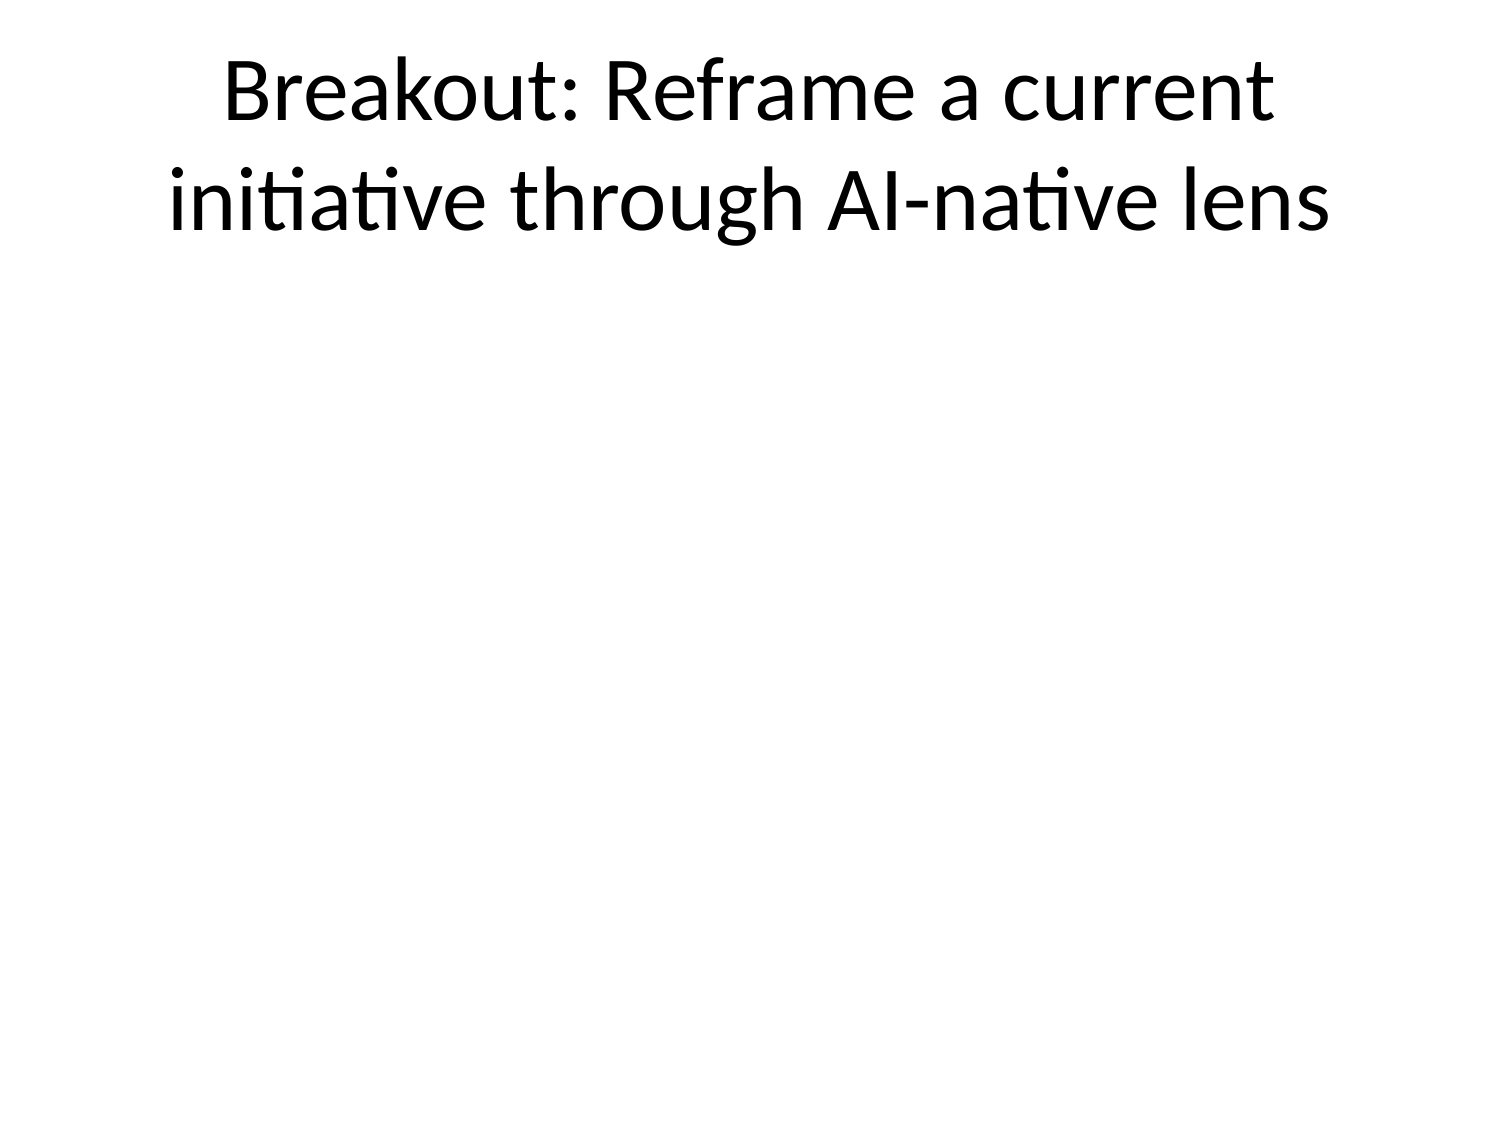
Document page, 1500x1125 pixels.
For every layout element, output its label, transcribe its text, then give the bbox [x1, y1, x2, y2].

title Breakout: Reframe a current initiative through AI-native lens [75, 45, 1425, 233]
